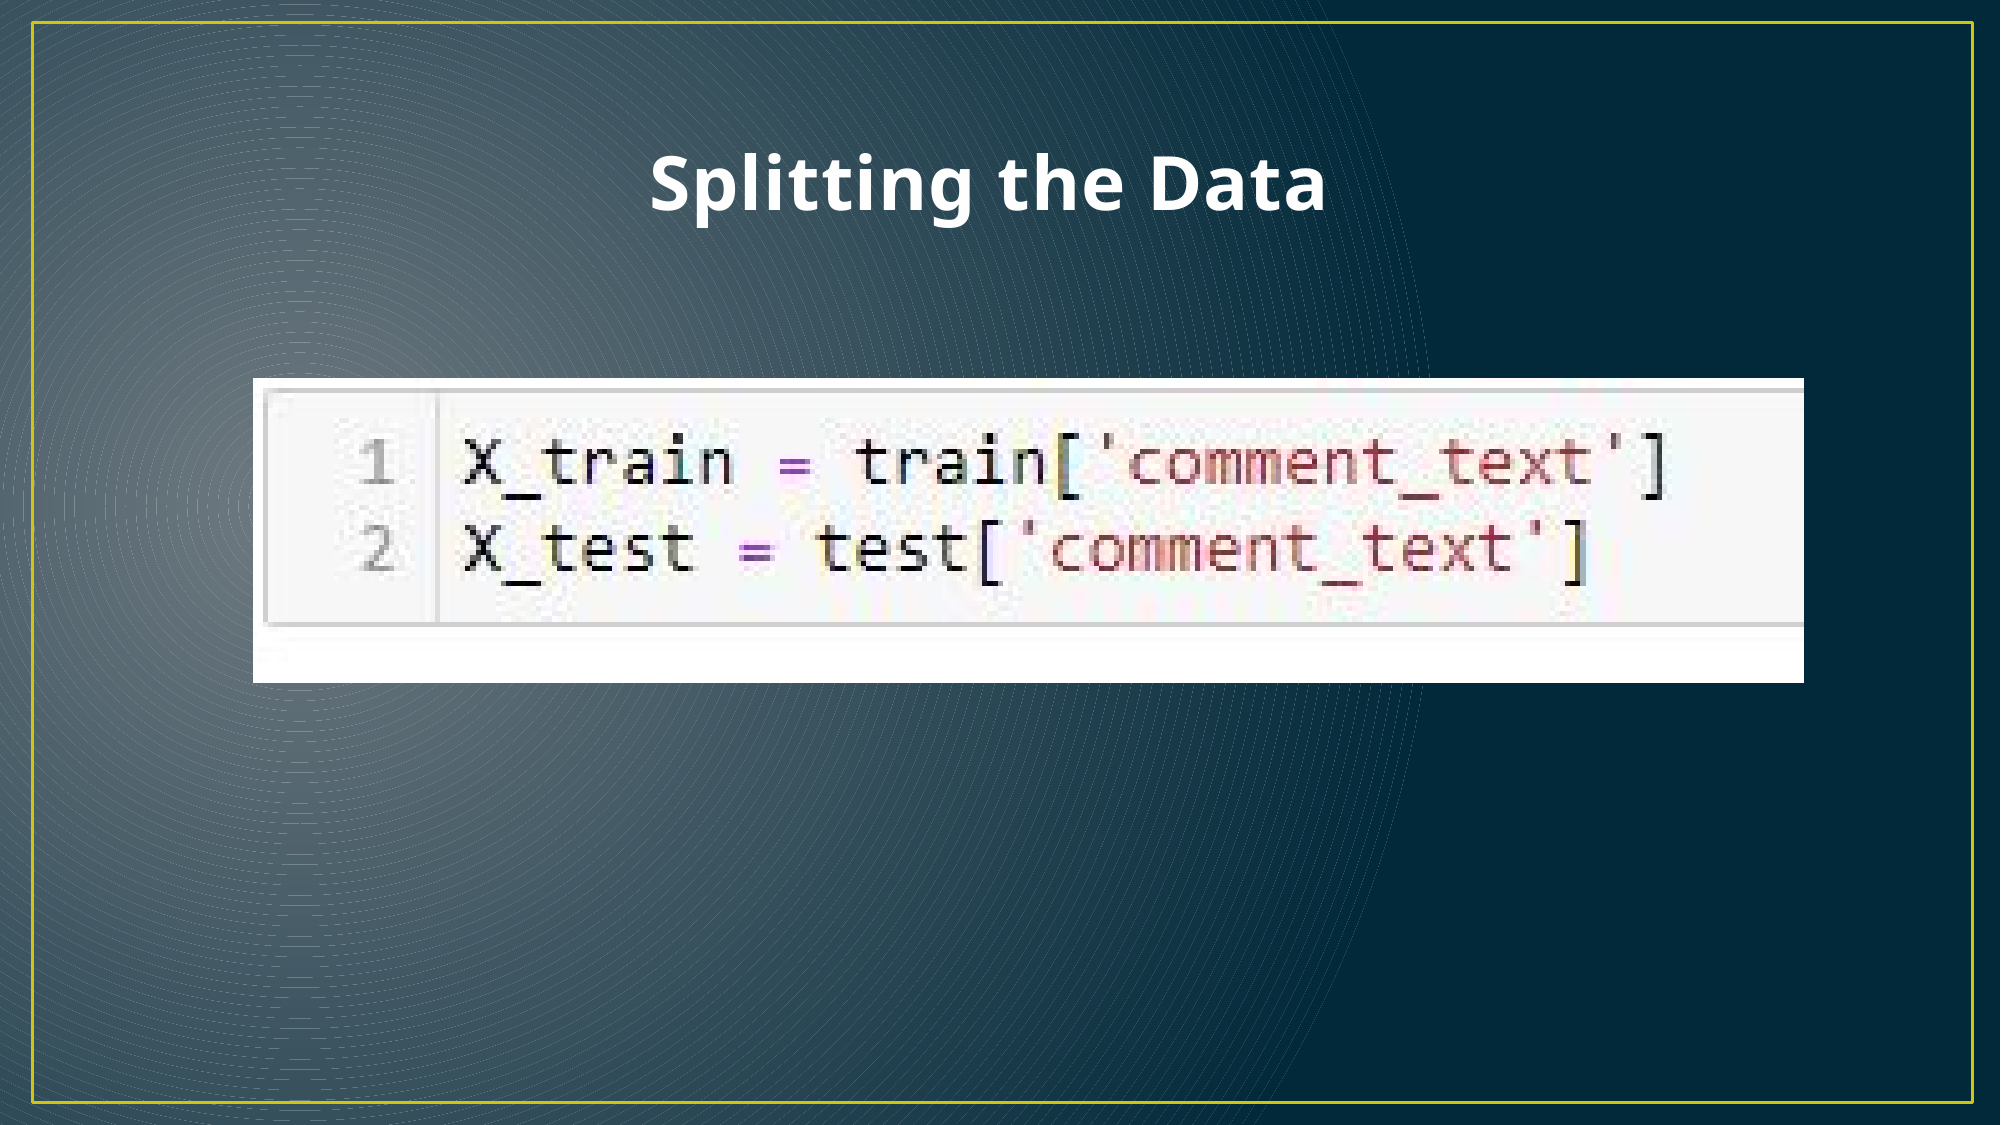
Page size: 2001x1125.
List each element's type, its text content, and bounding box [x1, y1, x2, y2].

picture [1380, 689, 1390, 698]
title Splitting the Data [99, 45, 1900, 233]
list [253, 378, 1804, 683]
picture [1388, 372, 1398, 378]
